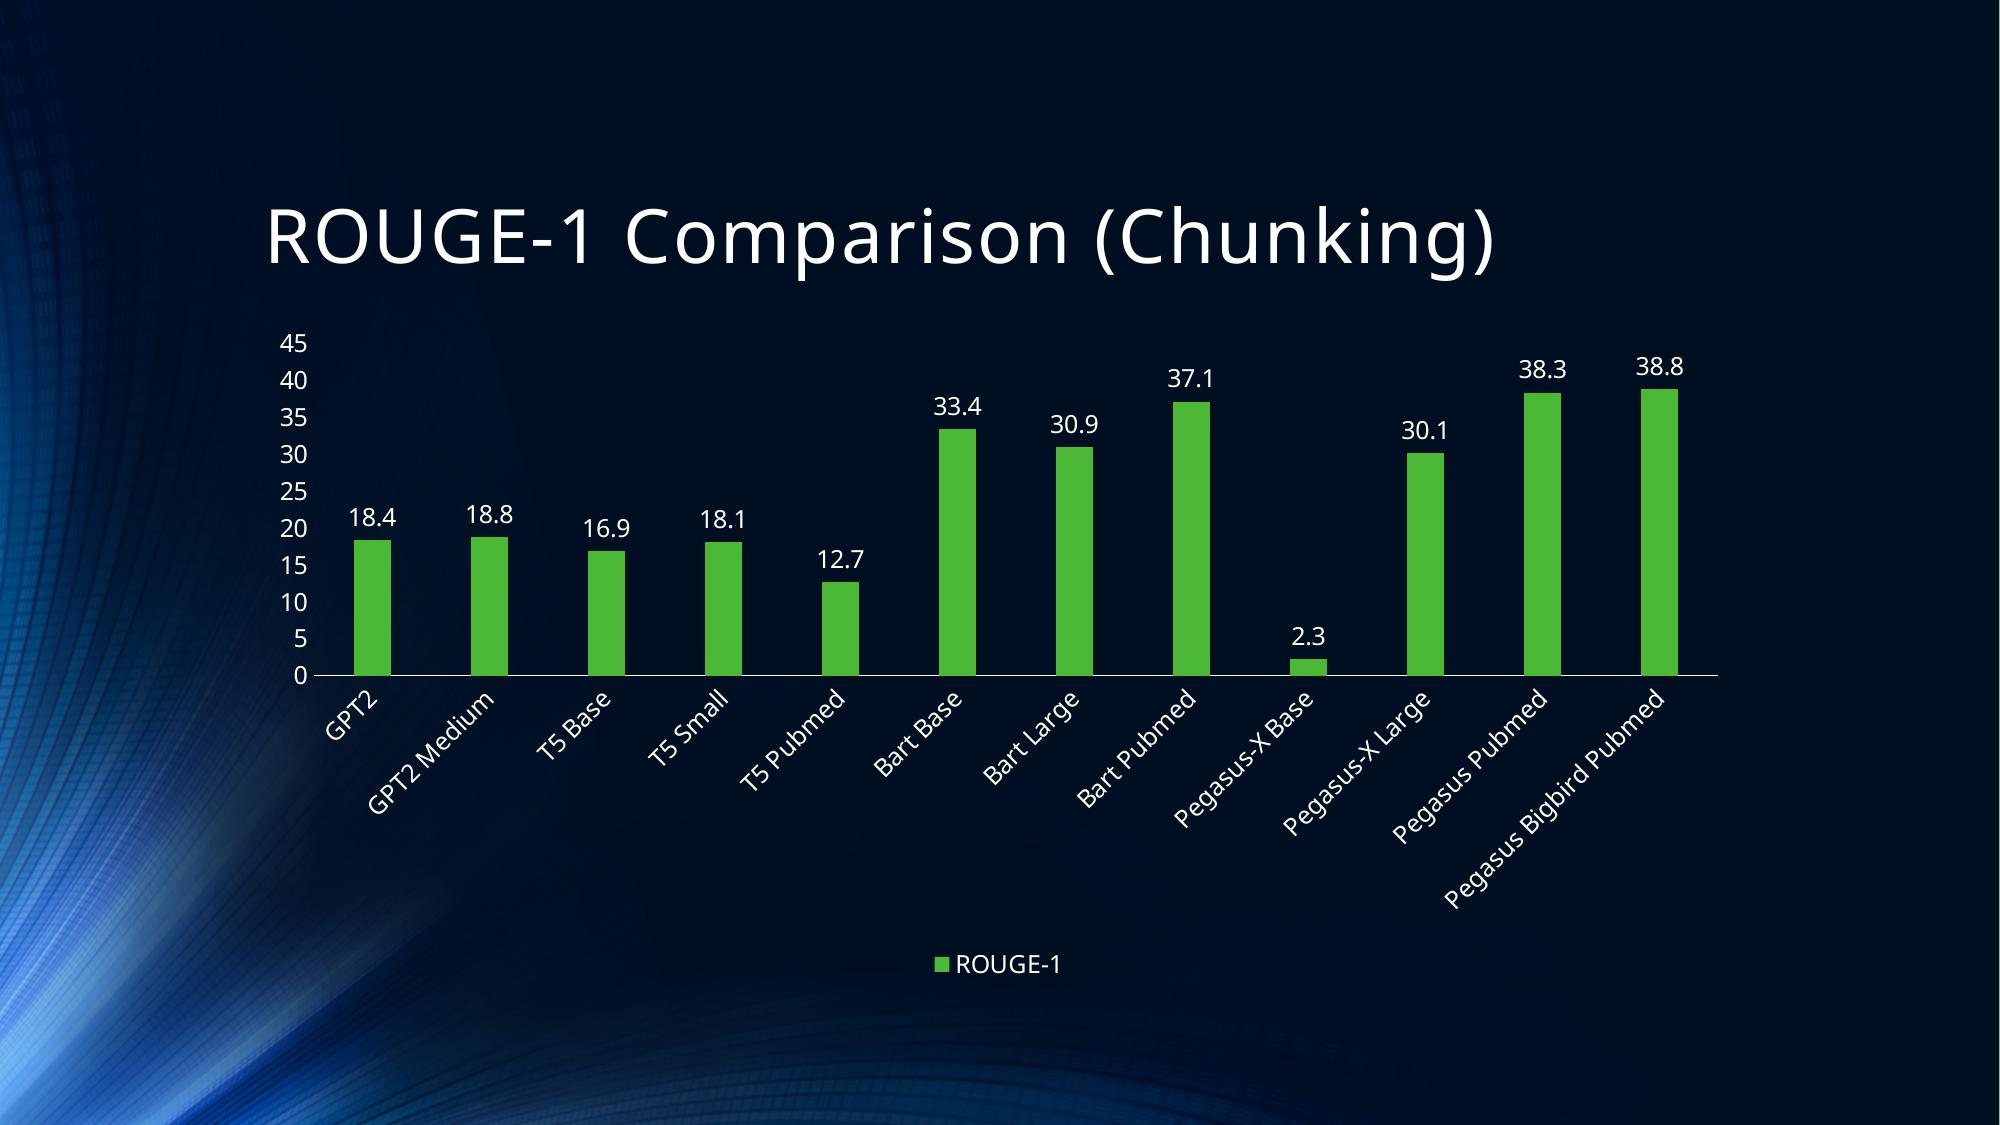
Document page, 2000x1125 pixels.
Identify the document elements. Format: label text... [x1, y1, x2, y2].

chart [249, 312, 1749, 988]
title ROUGE-1 Comparison (Chunking) [249, 62, 1750, 288]
picture [0, 0, 2000, 1125]
